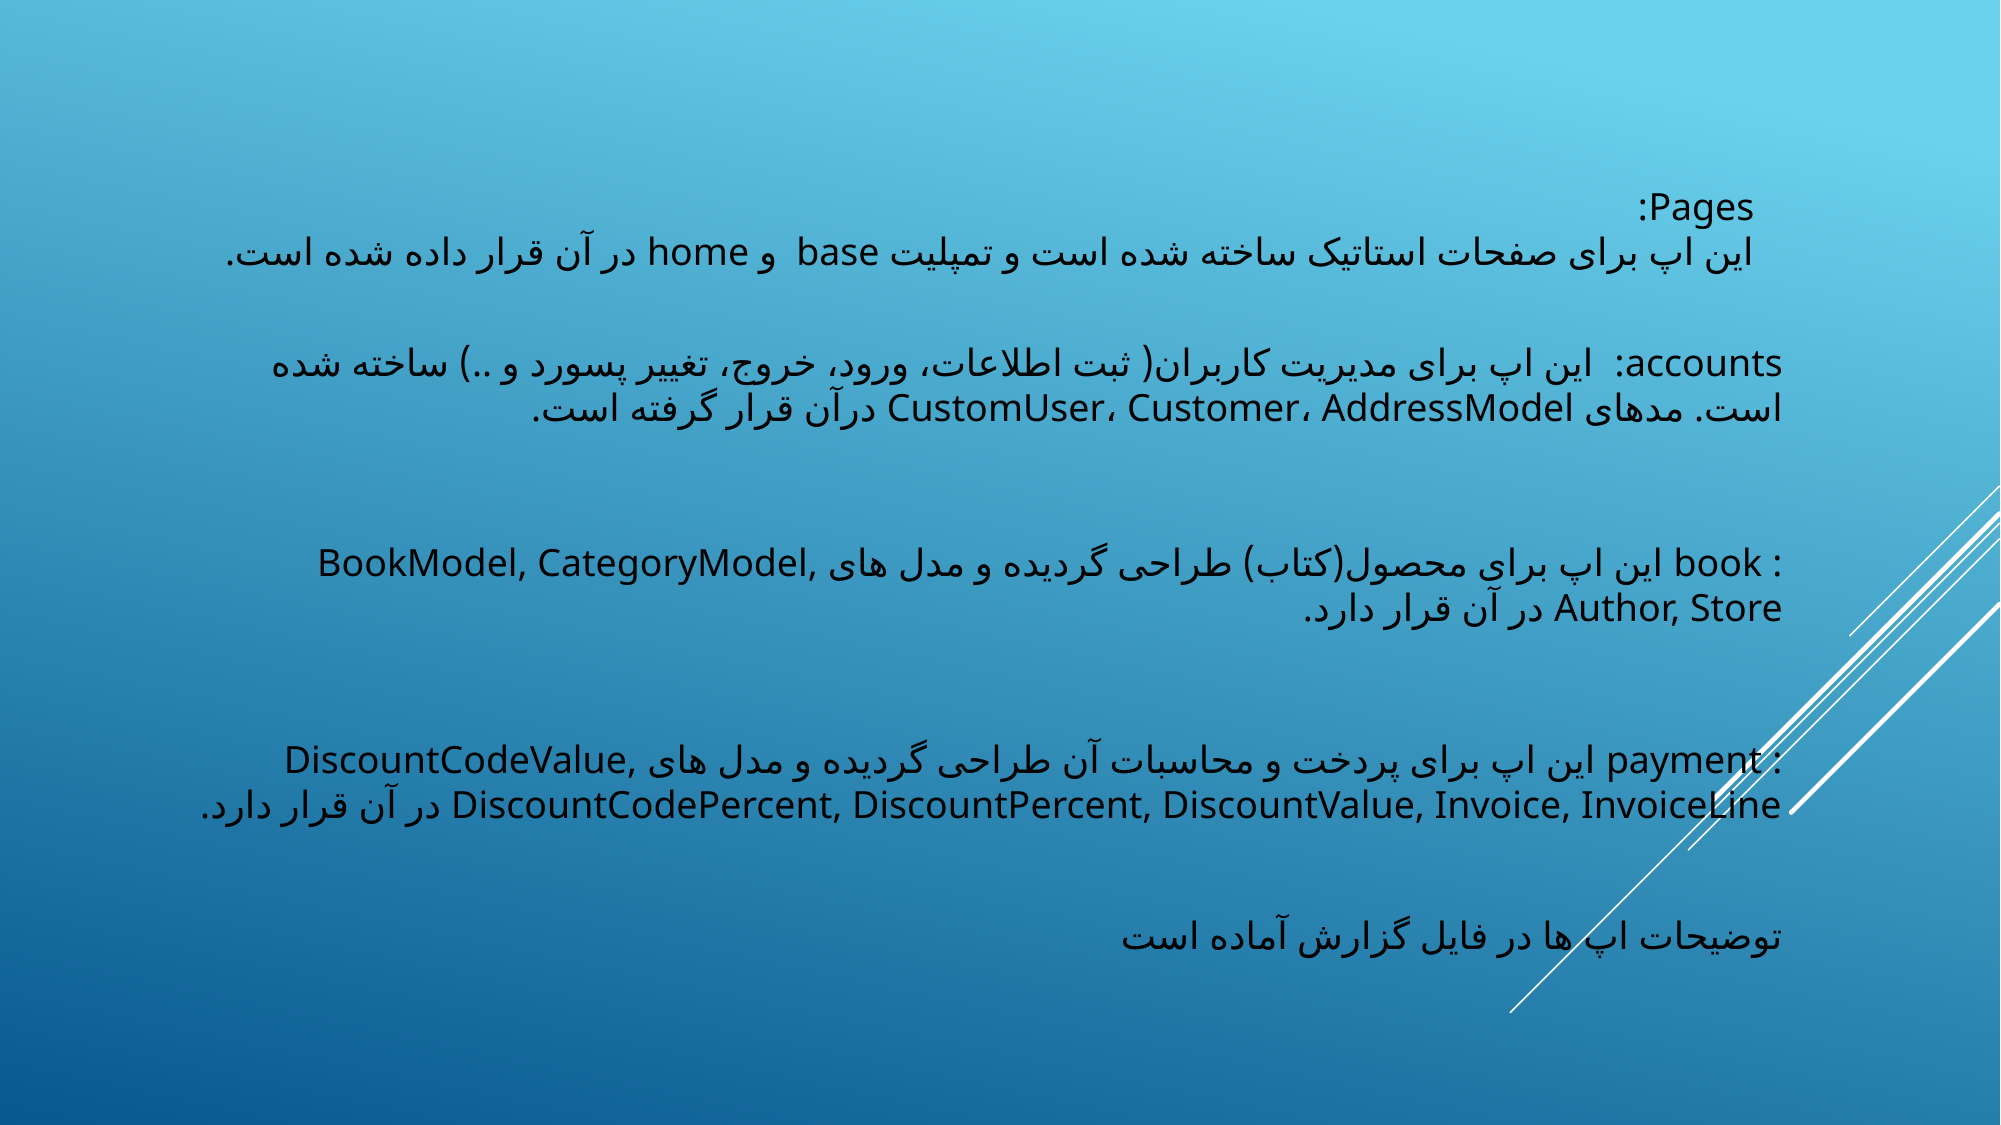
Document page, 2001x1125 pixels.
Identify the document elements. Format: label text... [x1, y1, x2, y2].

text_box Pages: این اپ برای صفحات استاتیک ساخته شده است و تمپلیت base و home در آن قرار داده شده است. [200, 175, 1770, 281]
text_box accounts: این اپ برای مدیریت کاربران( ثبت اطلاعات، ورود، خروج، تغییر پسورد و ..) ساخته شده است. مدهای CustomUser، Customer، AddressModel درآن قرار گرفته است. [171, 331, 1798, 437]
text_box توضیحات اپ ها در فایل گزارش آماده است [171, 904, 1798, 964]
text_box : book این اپ برای محصول(کتاب) طراحی گردیده و مدل های BookModel, CategoryModel, Author, Store در آن قرار دارد. [171, 532, 1798, 637]
text_box : payment این اپ برای پردخت و محاسبات آن طراحی گردیده و مدل های DiscountCodeValue, DiscountCodePercent, DiscountPercent, DiscountValue, Invoice, InvoiceLine در آن قرار دارد. [171, 728, 1798, 833]
